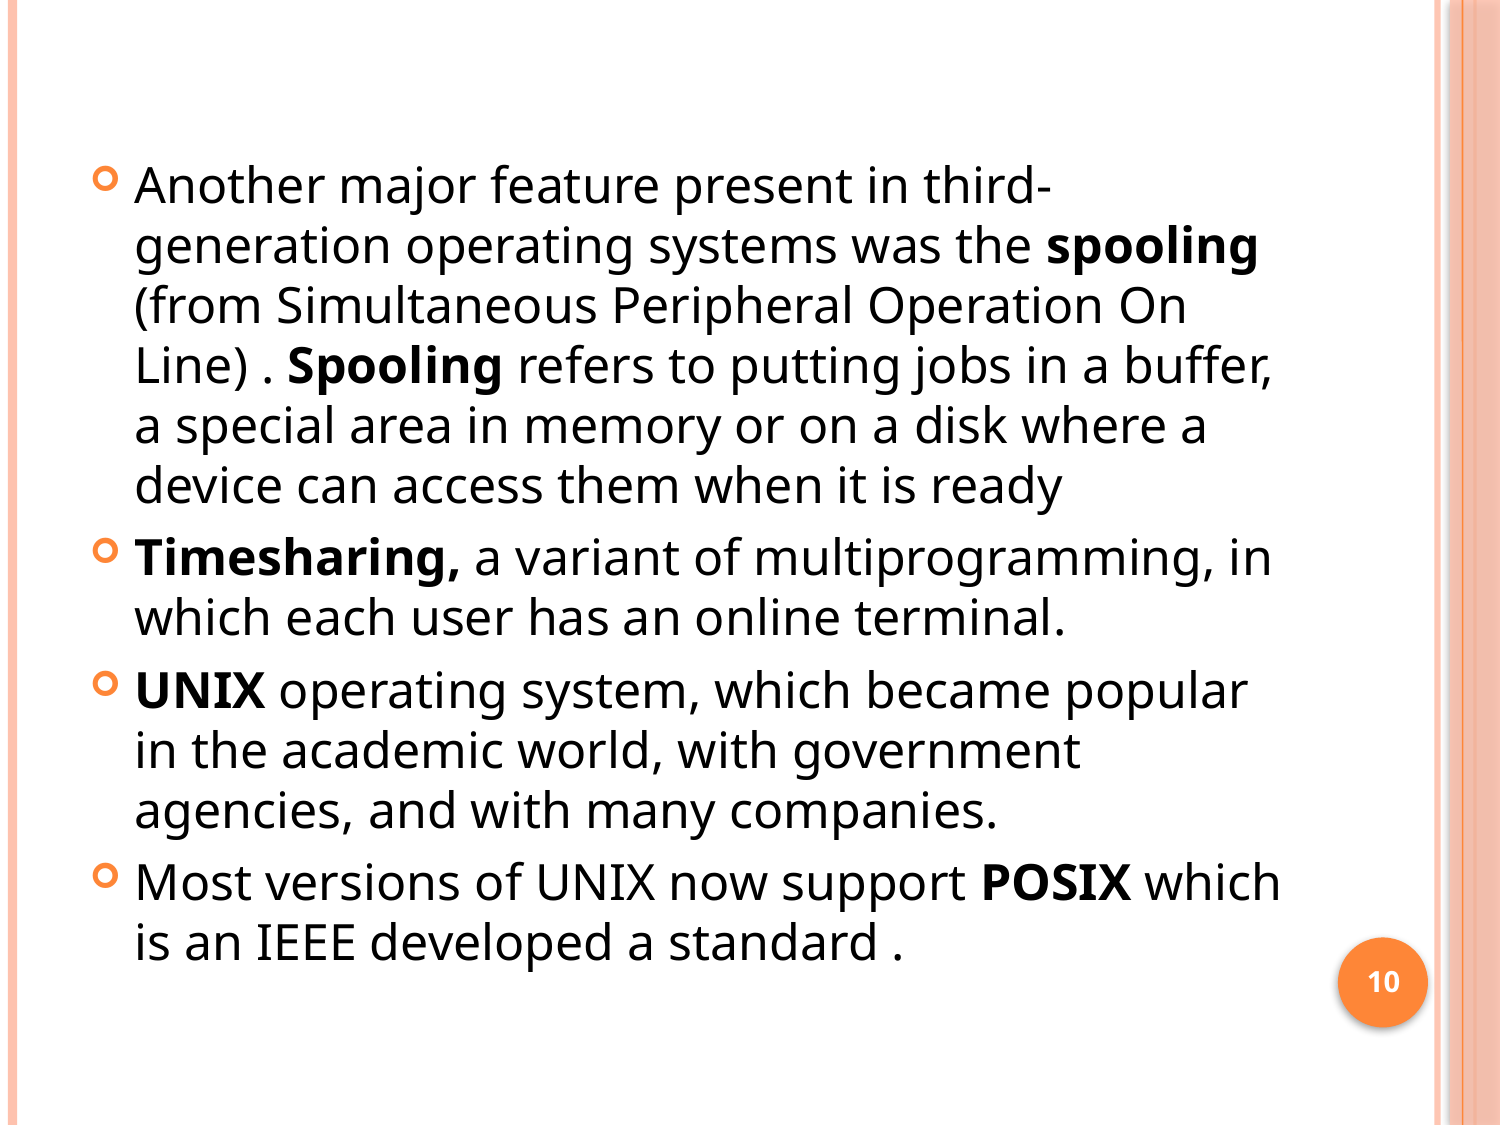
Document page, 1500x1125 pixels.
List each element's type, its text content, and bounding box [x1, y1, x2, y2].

list Another major feature present in third-generation operating systems was the spooling (from Simultaneous Peripheral Operation On Line) . Spooling refers to putting jobs in a buffer, a special area in memory or on a disk where a device can access them when it is ready Timesharing, a variant of multiprogramming, in which each user has an online terminal. UNIX operating system, which became popular in the academic world, with government agencies, and with many companies. Most versions of UNIX now support POSIX which is an IEEE developed a standard . [75, 145, 1300, 1125]
slide_number 10 [1333, 940, 1434, 1027]
